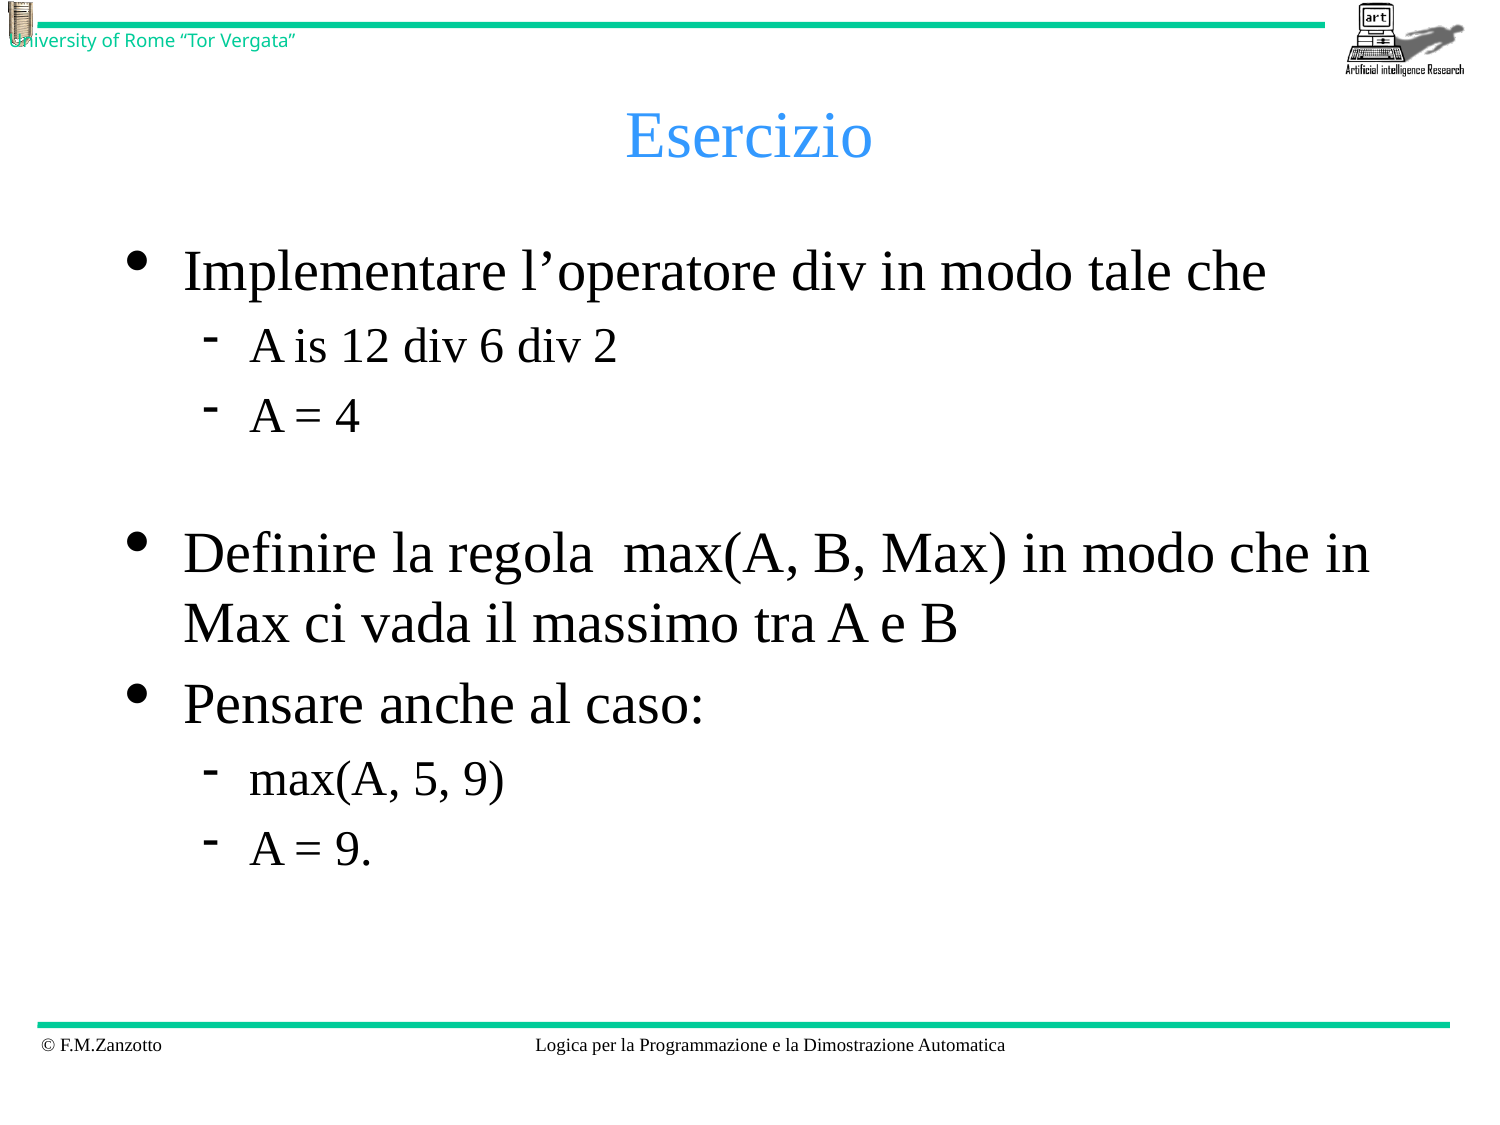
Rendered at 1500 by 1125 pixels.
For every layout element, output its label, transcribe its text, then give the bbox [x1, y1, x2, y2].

title Esercizio [112, 74, 1388, 188]
picture [1337, 0, 1475, 77]
picture [4, 0, 38, 50]
list Implementare l’operatore div in modo tale che A is 12 div 6 div 2 A = 4 Definire la regola max(A, B, Max) in modo che in Max ci vada il massimo tra A e B Pensare anche al caso: max(A, 5, 9) A = 9. [112, 224, 1388, 1001]
